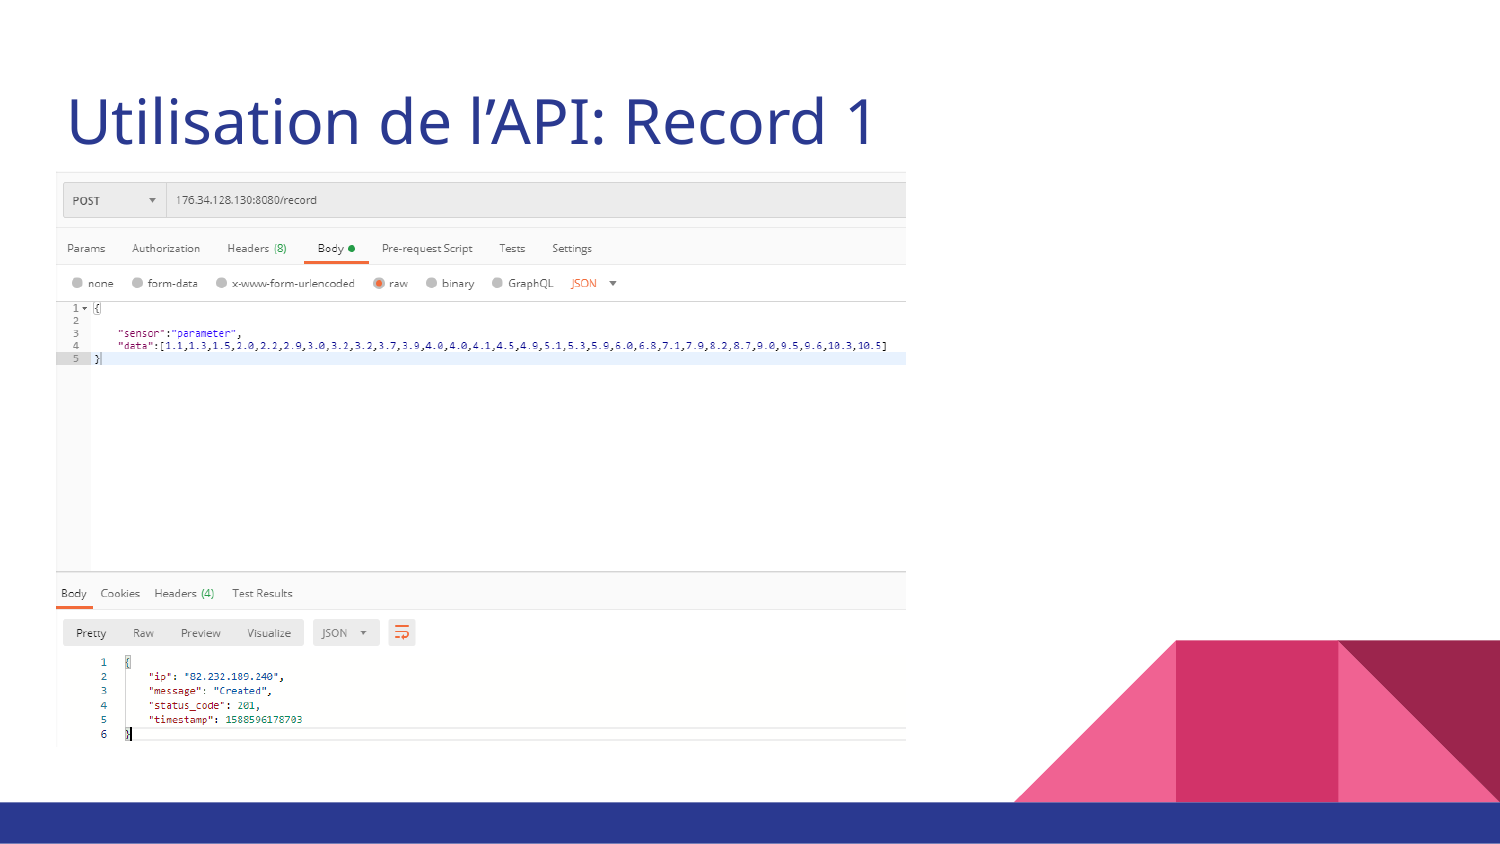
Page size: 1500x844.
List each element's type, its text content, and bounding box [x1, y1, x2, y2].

title Utilisation de l’API: Record 1 [51, 67, 1449, 167]
picture [56, 171, 907, 747]
